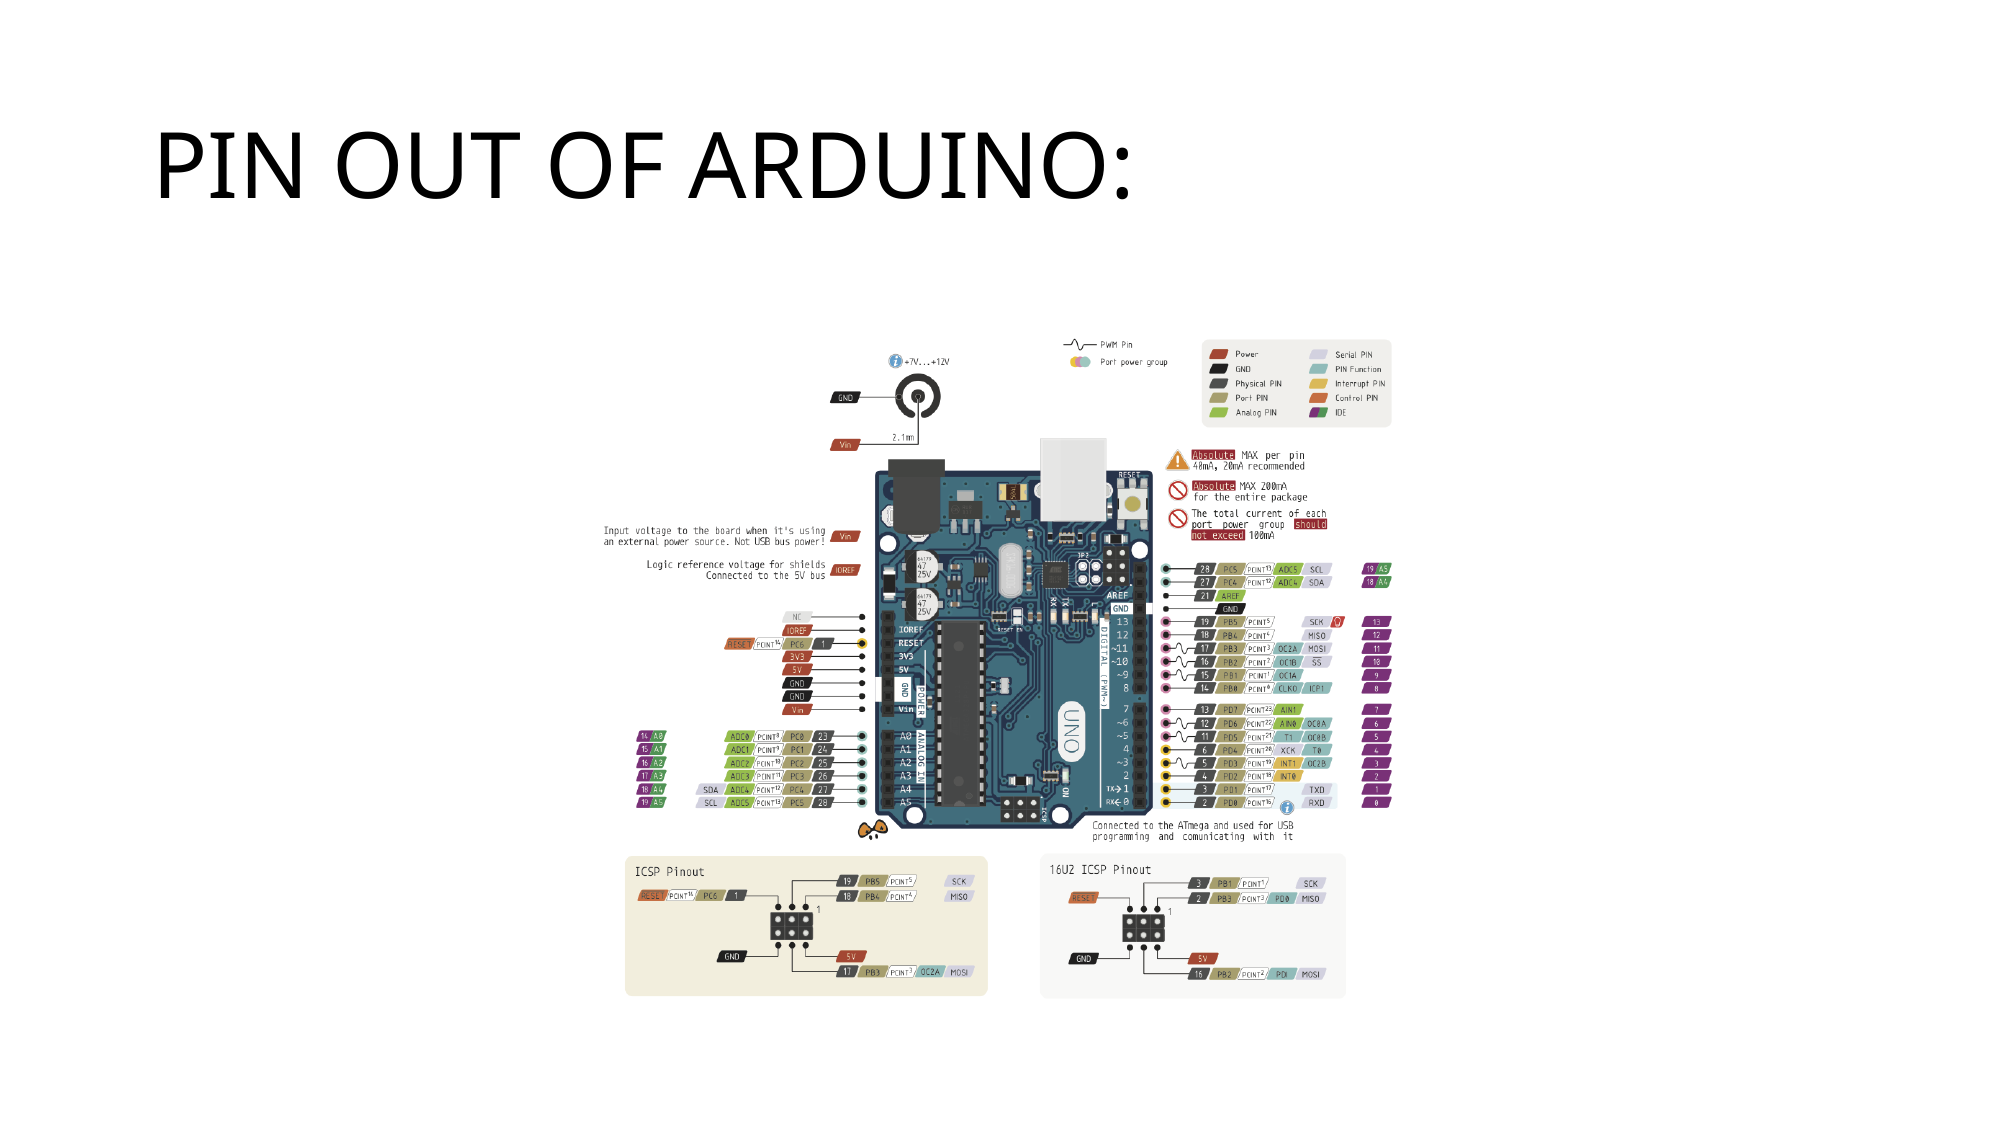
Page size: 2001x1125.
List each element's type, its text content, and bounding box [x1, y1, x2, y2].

title PIN OUT OF ARDUINO: [137, 59, 1863, 278]
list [495, 299, 1505, 1014]
